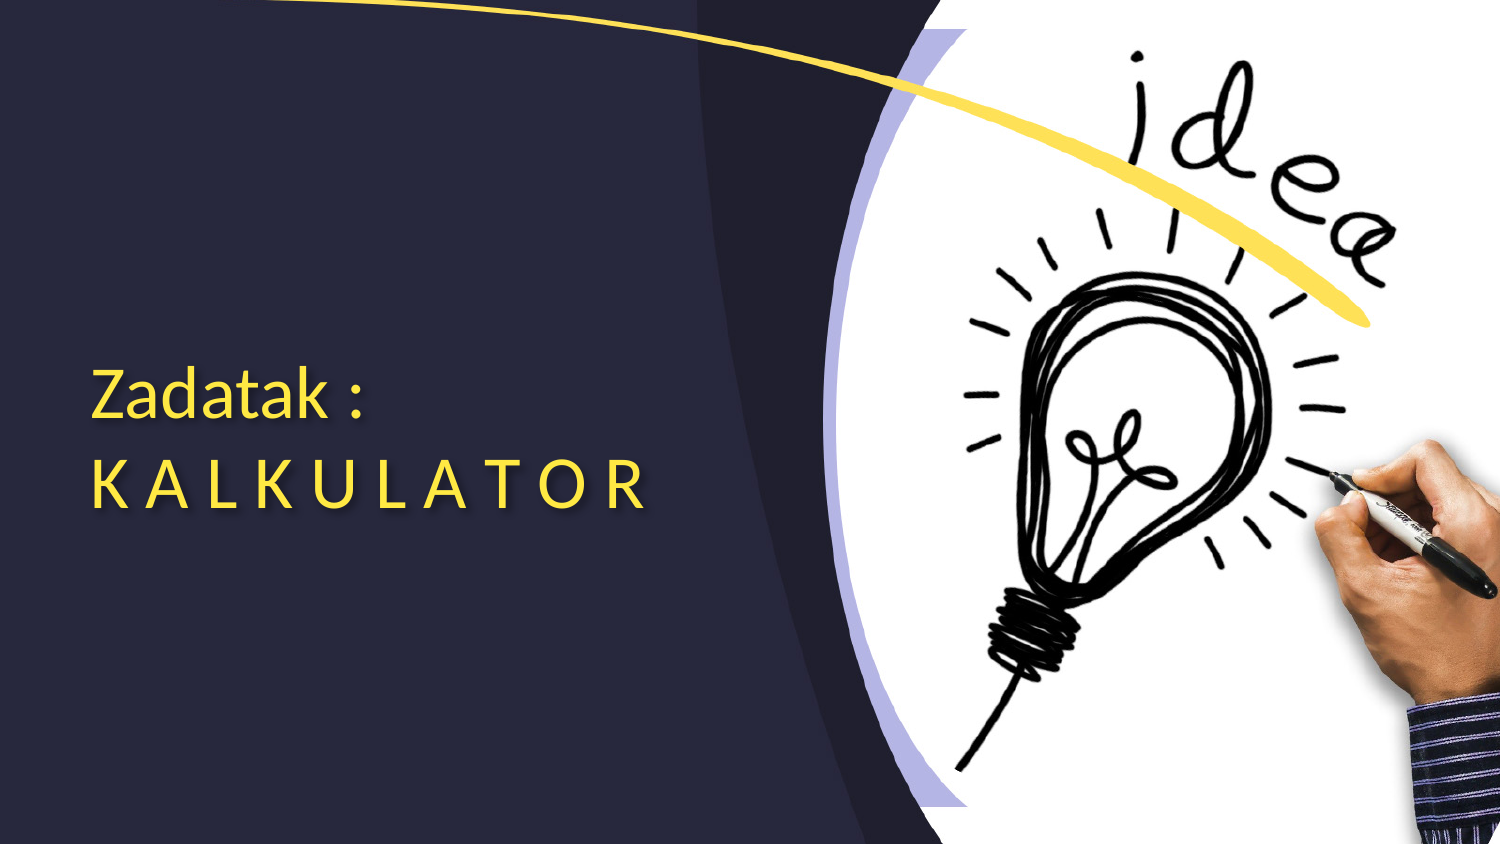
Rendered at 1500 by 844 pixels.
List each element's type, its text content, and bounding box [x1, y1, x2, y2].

picture [0, 0, 1500, 844]
title Zadatak : K A L K U L A T O R [75, 272, 1425, 596]
